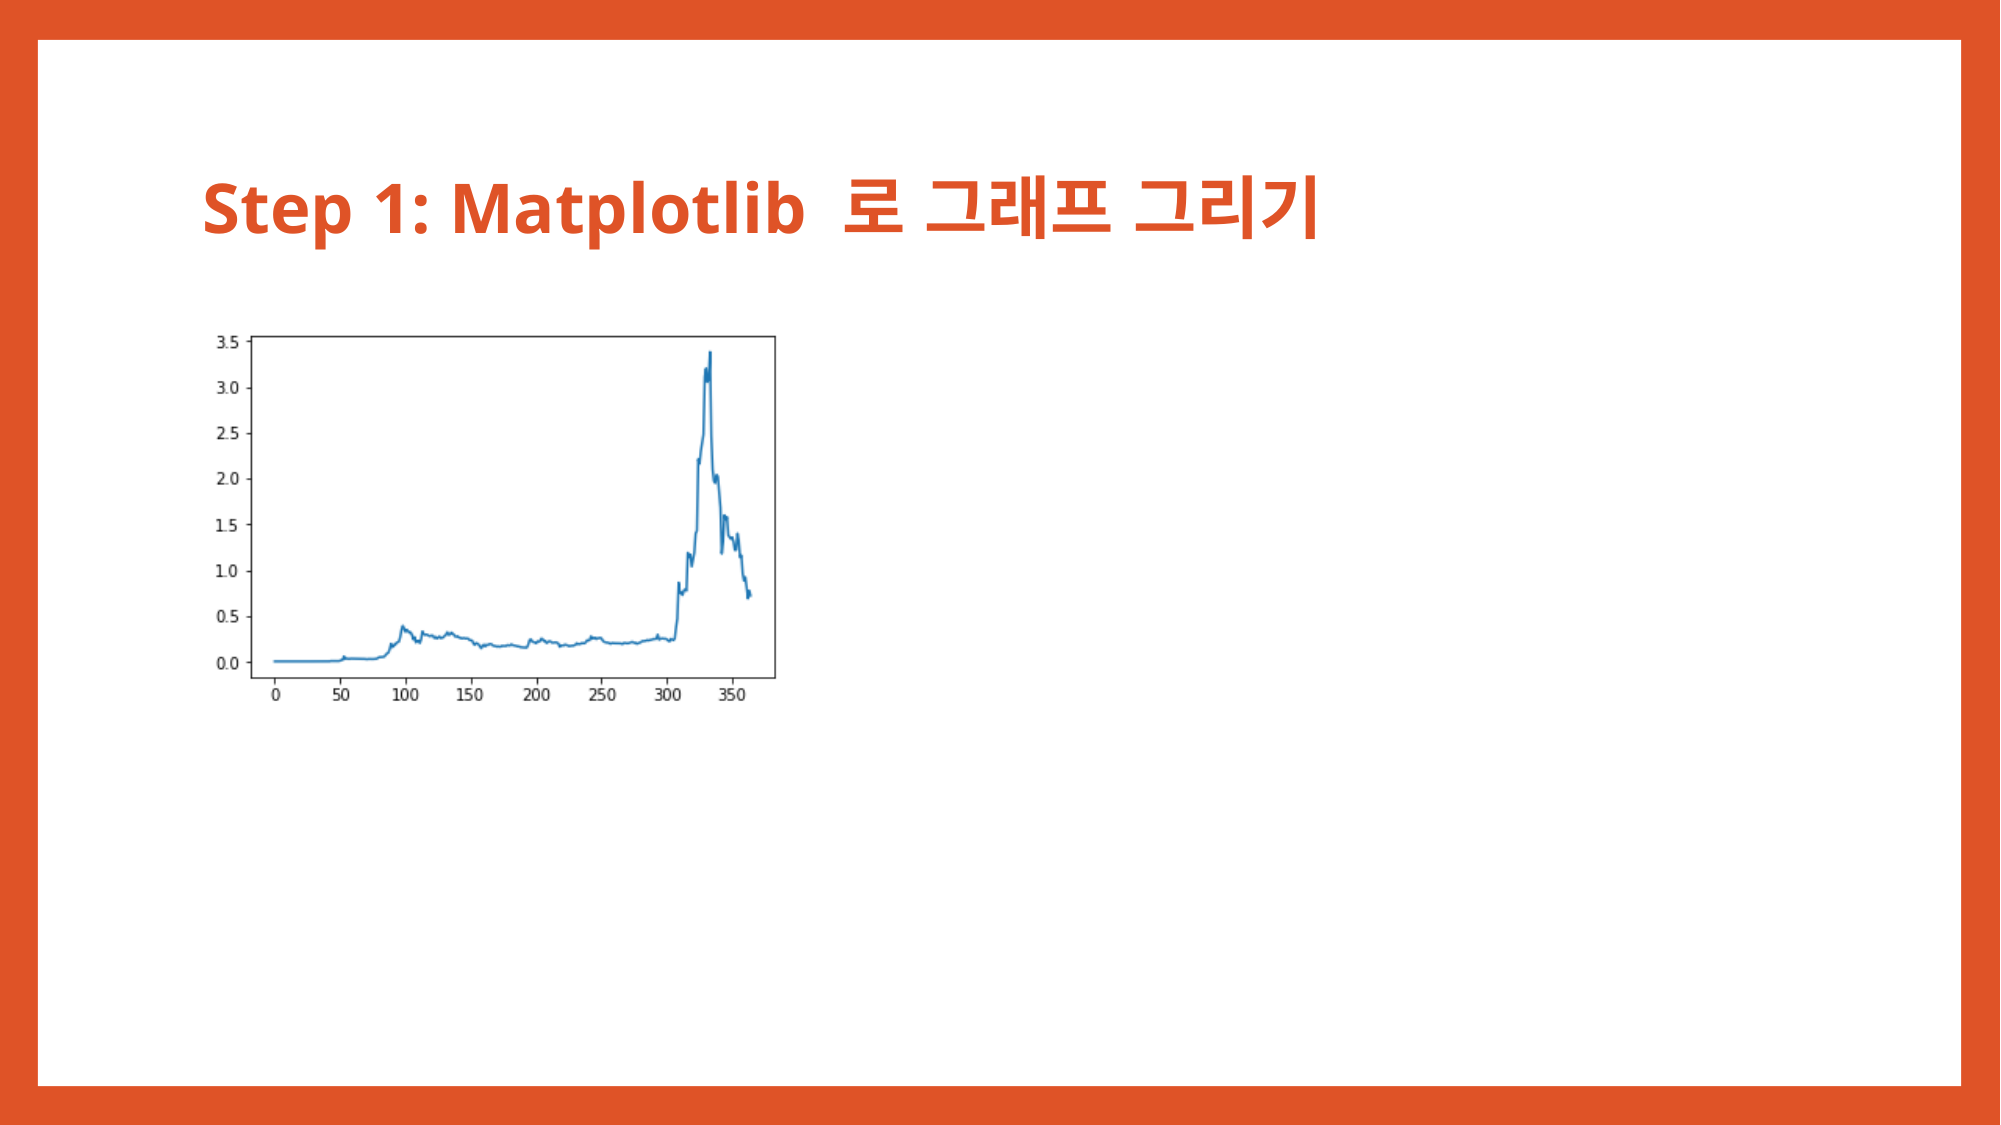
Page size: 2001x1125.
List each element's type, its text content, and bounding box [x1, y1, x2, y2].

picture [203, 322, 785, 712]
title Step 1: Matplotlib 로 그래프 그리기 [187, 99, 1808, 323]
